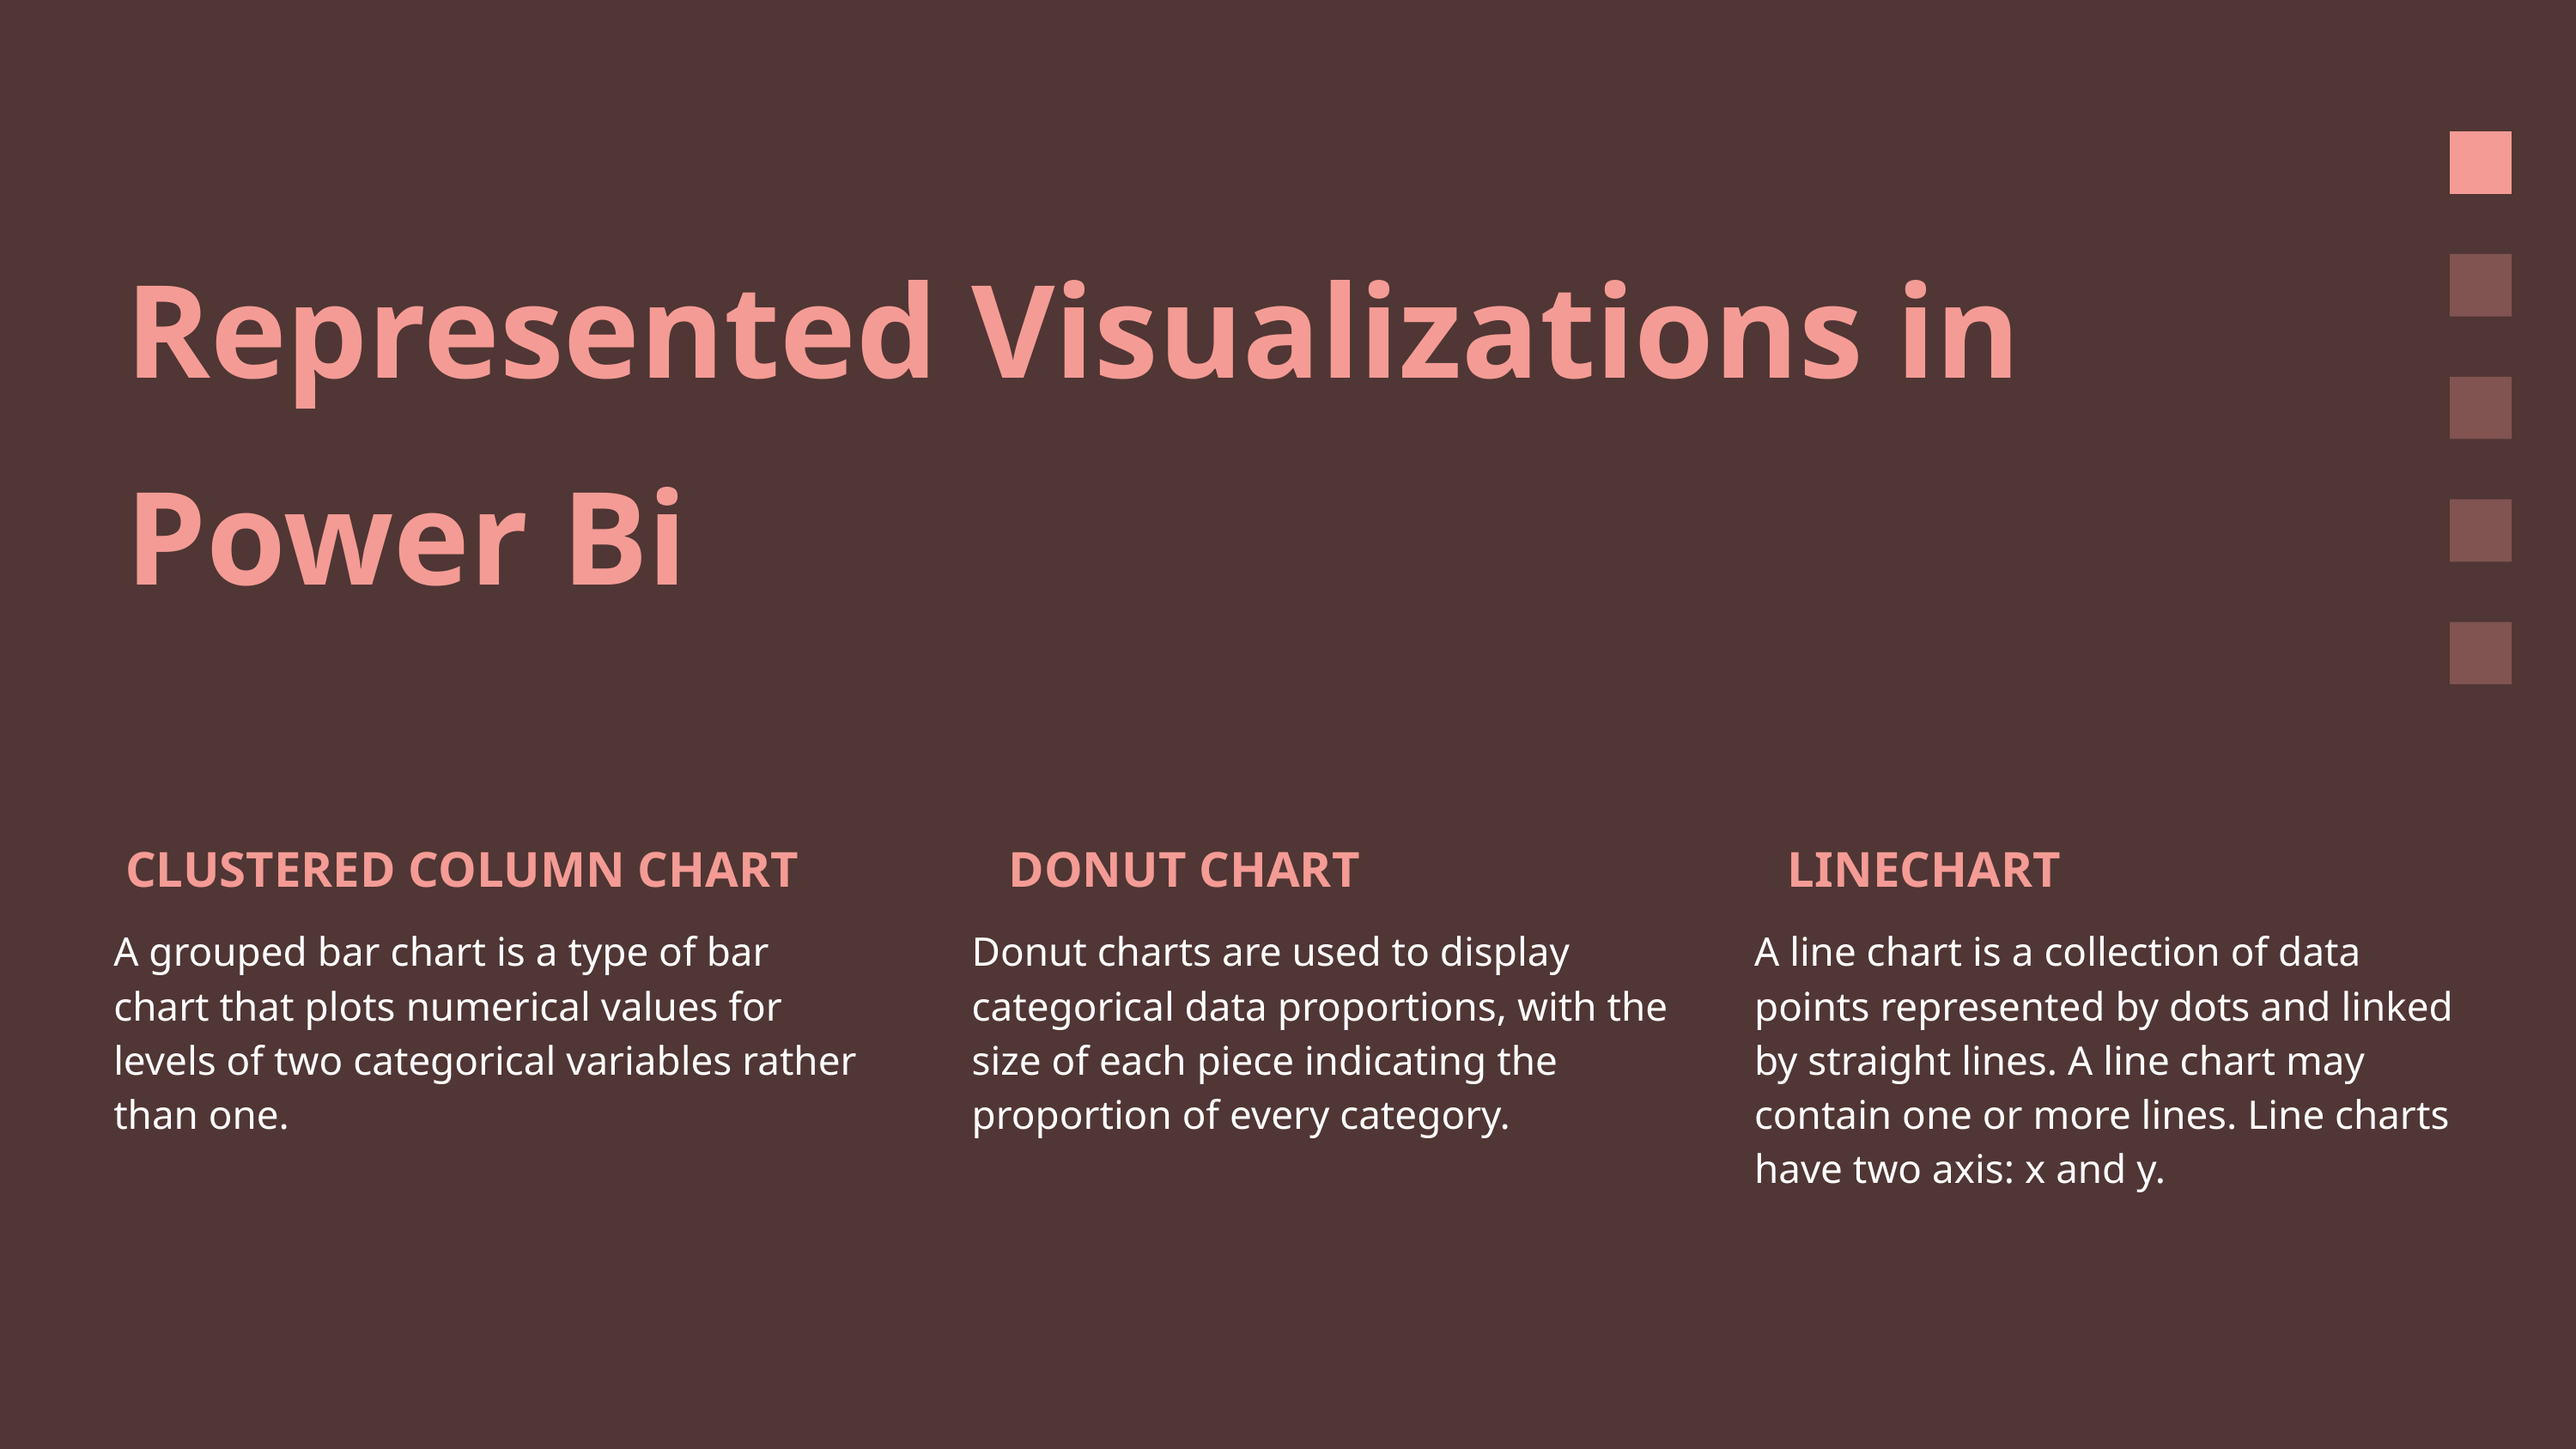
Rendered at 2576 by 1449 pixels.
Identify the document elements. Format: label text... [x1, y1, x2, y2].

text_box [2449, 130, 2543, 714]
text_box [80, 818, 866, 1140]
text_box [1720, 818, 2512, 1195]
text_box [938, 818, 1719, 1140]
text_box Represented Visualizations in Power Bi [125, 197, 2170, 611]
